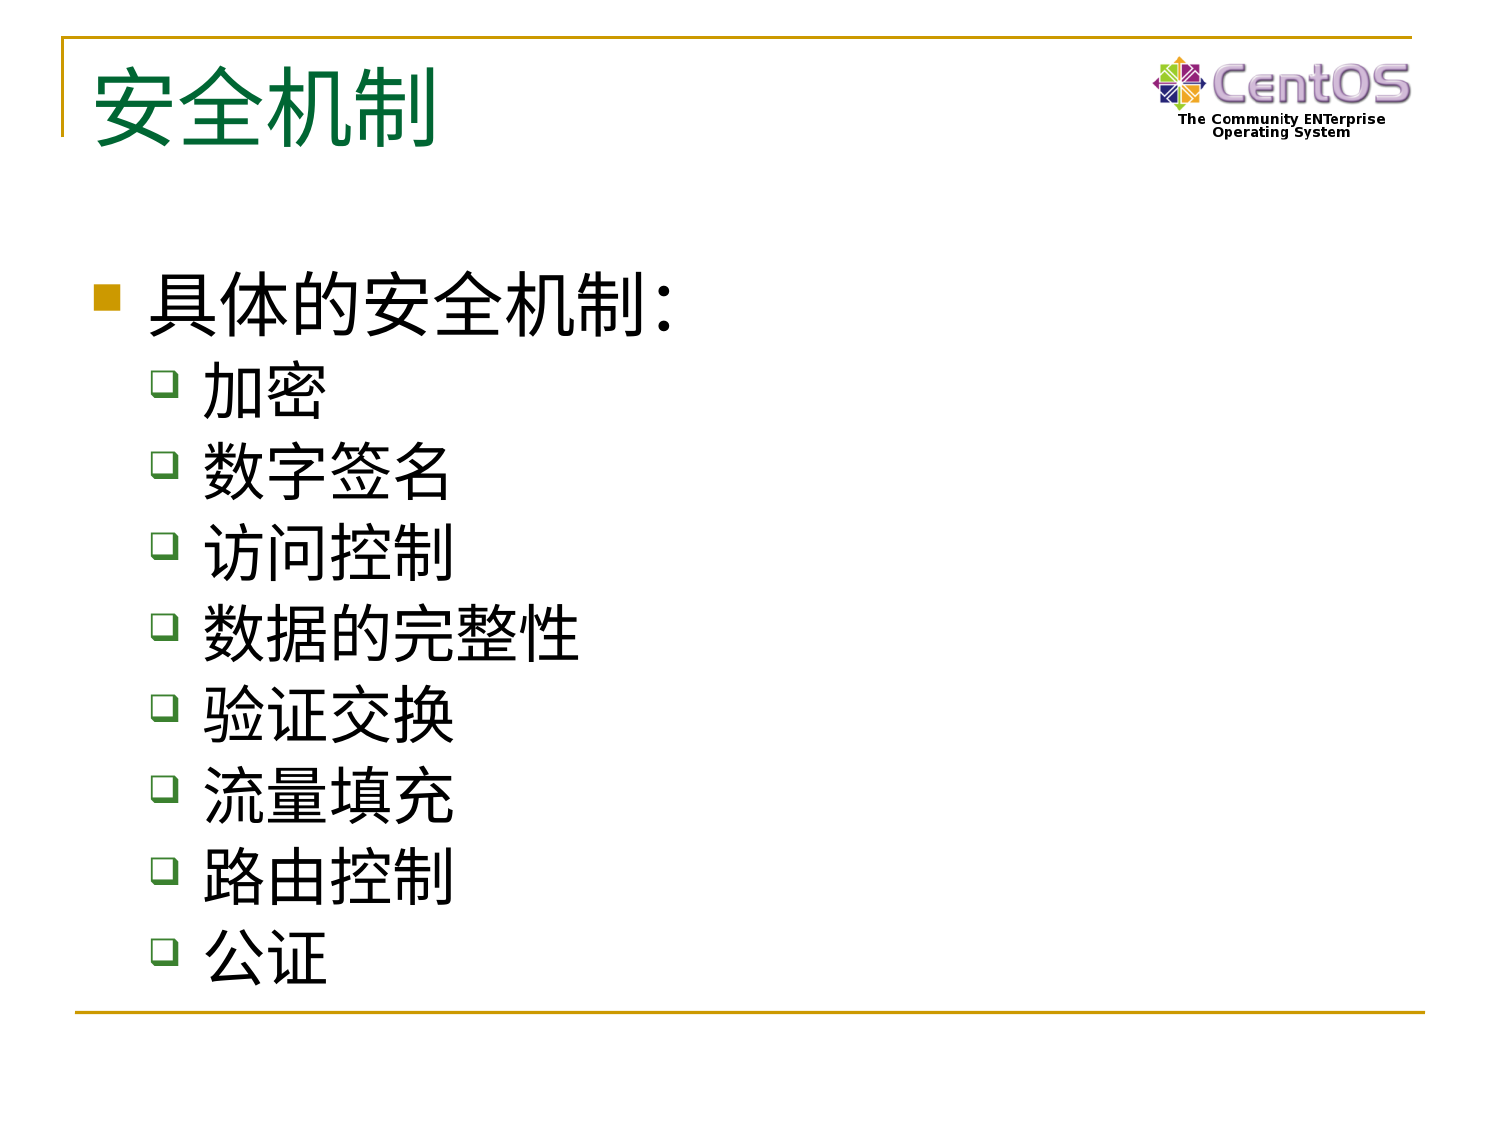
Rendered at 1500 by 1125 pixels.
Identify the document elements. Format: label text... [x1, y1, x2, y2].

list 具体的安全机制： 加密 数字签名 访问控制 数据的完整性 验证交换 流量填充 路由控制 公证 [74, 262, 1426, 1006]
title 安全机制 [74, 45, 1426, 233]
